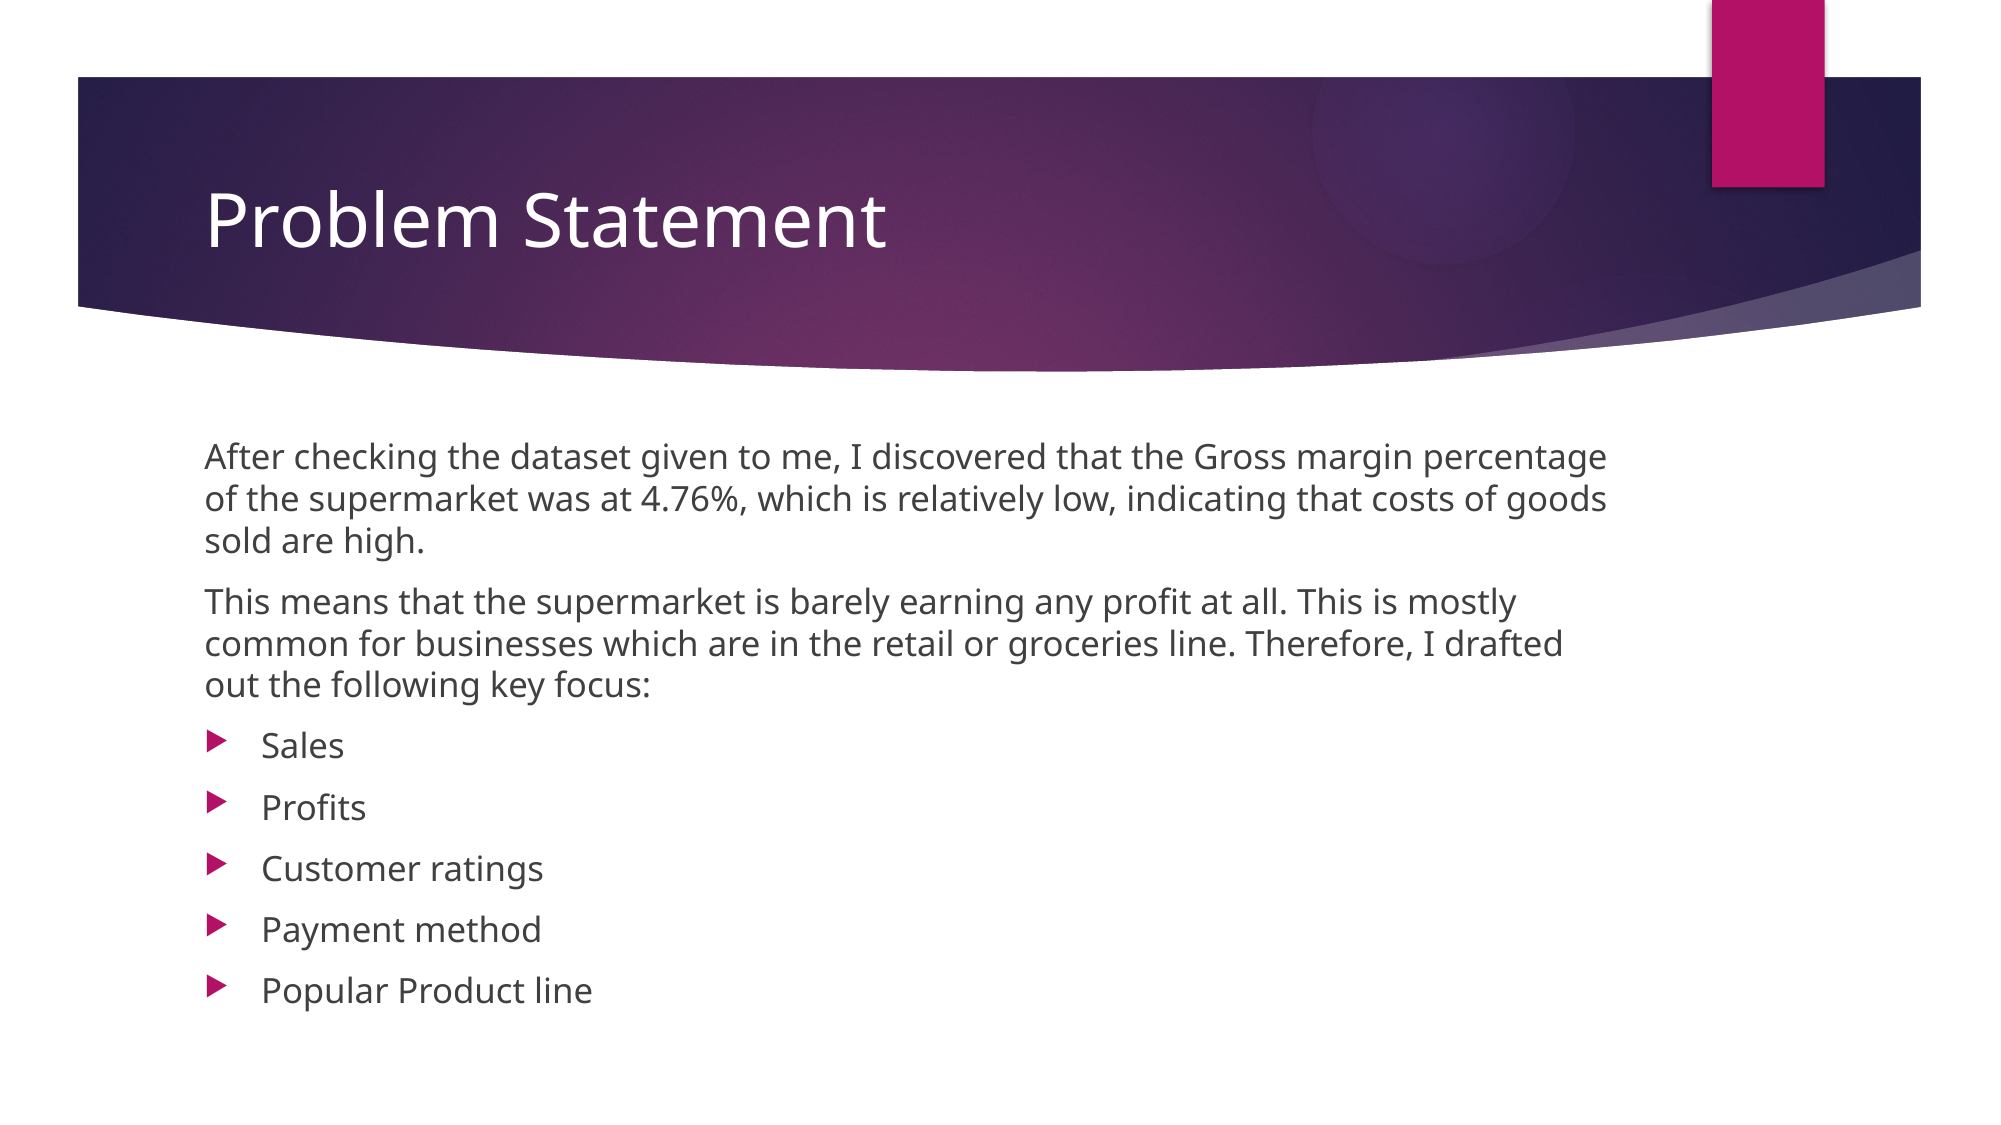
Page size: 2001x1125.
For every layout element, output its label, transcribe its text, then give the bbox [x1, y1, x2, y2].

list After checking the dataset given to me, I discovered that the Gross margin percentage of the supermarket was at 4.76%, which is relatively low, indicating that costs of goods sold are high. This means that the supermarket is barely earning any profit at all. This is mostly common for businesses which are in the retail or groceries line. Therefore, I drafted out the following key focus: Sales Profits Customer ratings Payment method Popular Product line [189, 427, 1638, 1023]
title Problem Statement [189, 159, 1627, 276]
